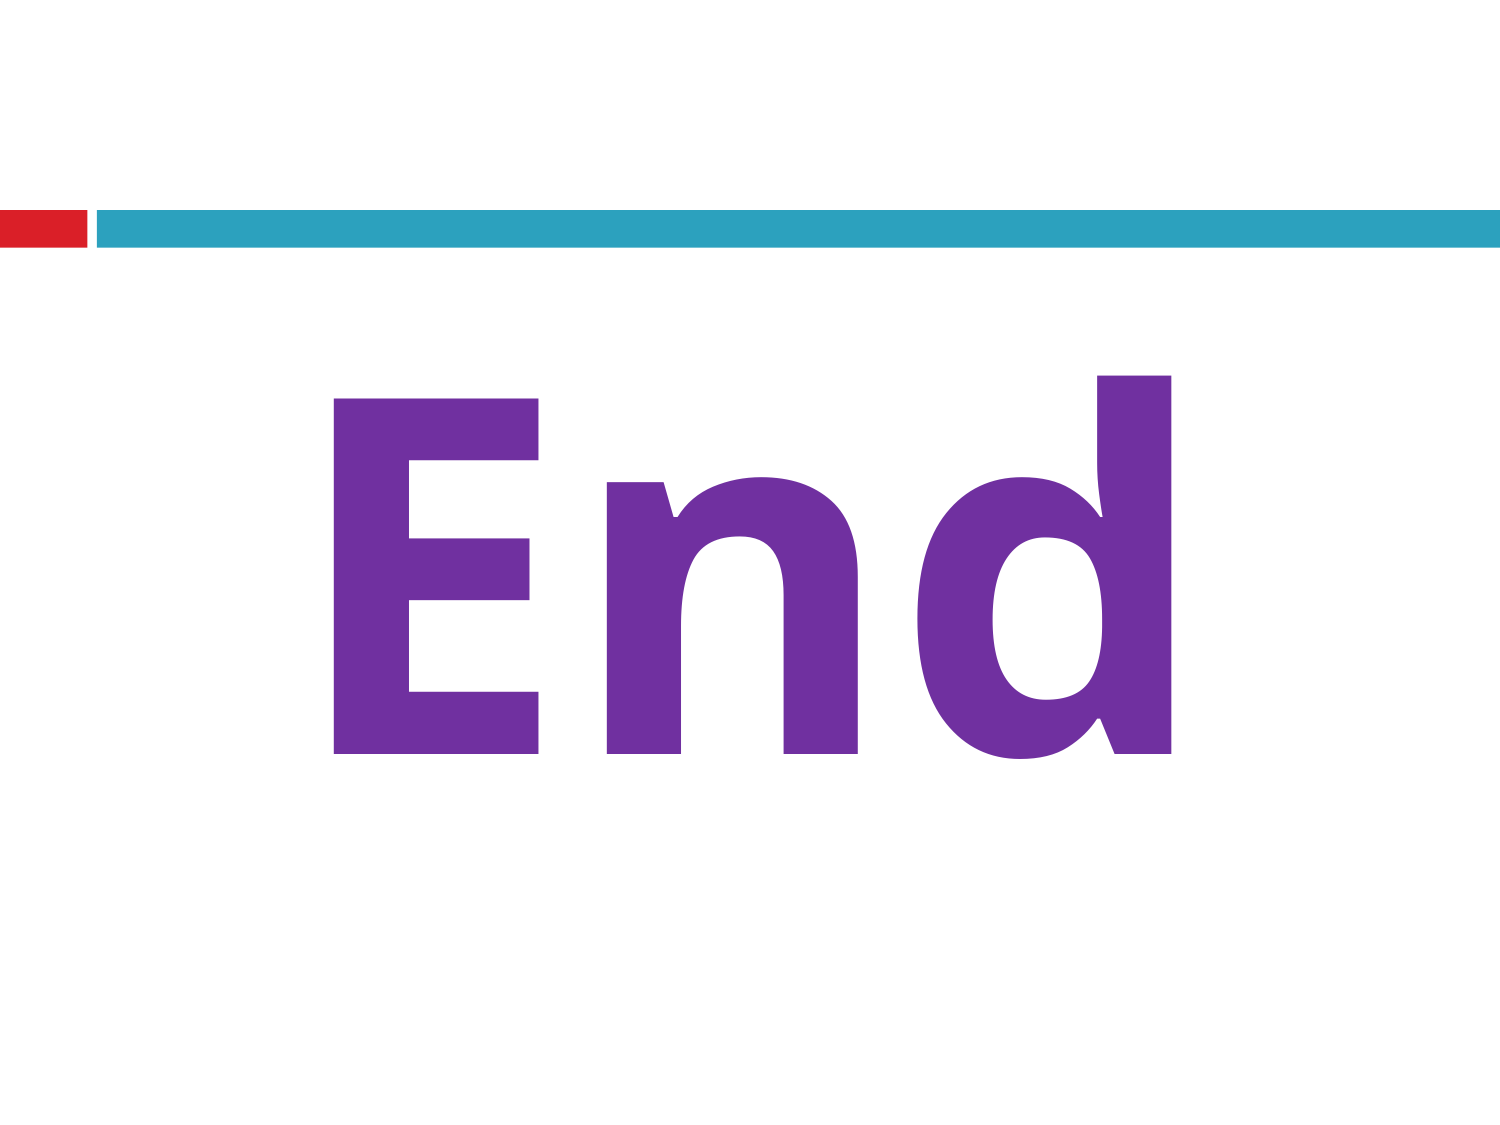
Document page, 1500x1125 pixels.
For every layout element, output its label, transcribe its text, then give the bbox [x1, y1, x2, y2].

list End [97, 256, 1403, 860]
